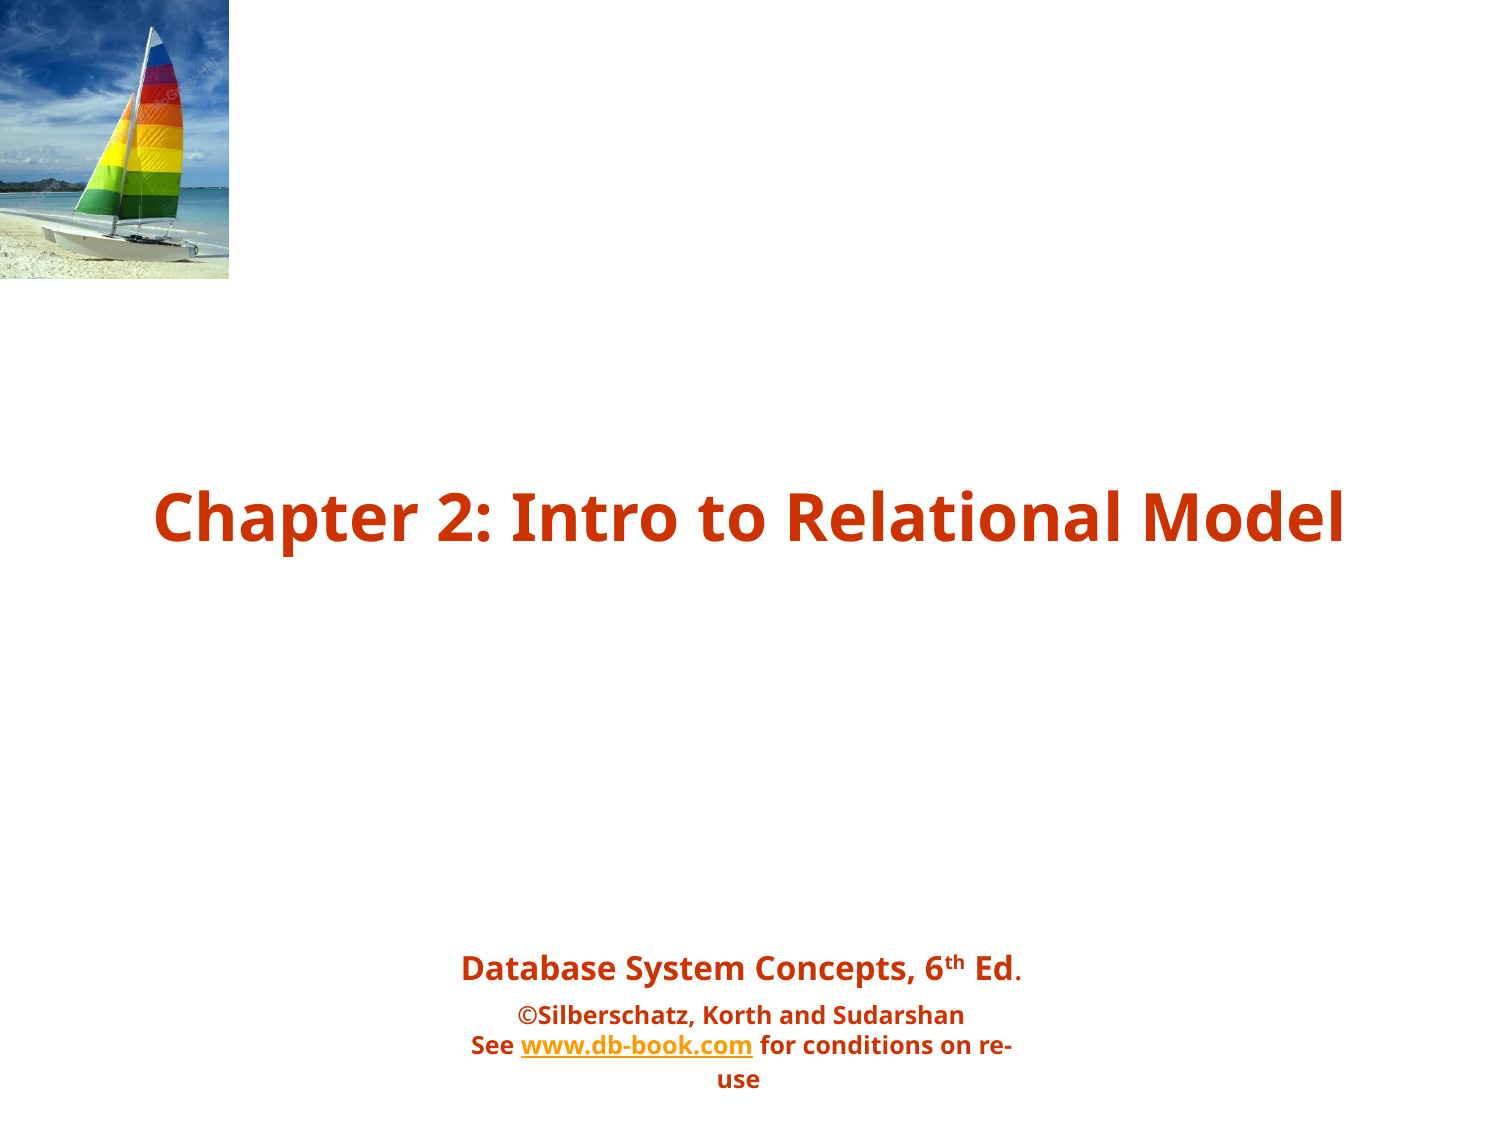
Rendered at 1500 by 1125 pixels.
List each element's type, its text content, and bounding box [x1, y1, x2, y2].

picture [0, 0, 229, 279]
title Chapter 2: Intro to Relational Model [112, 375, 1388, 563]
